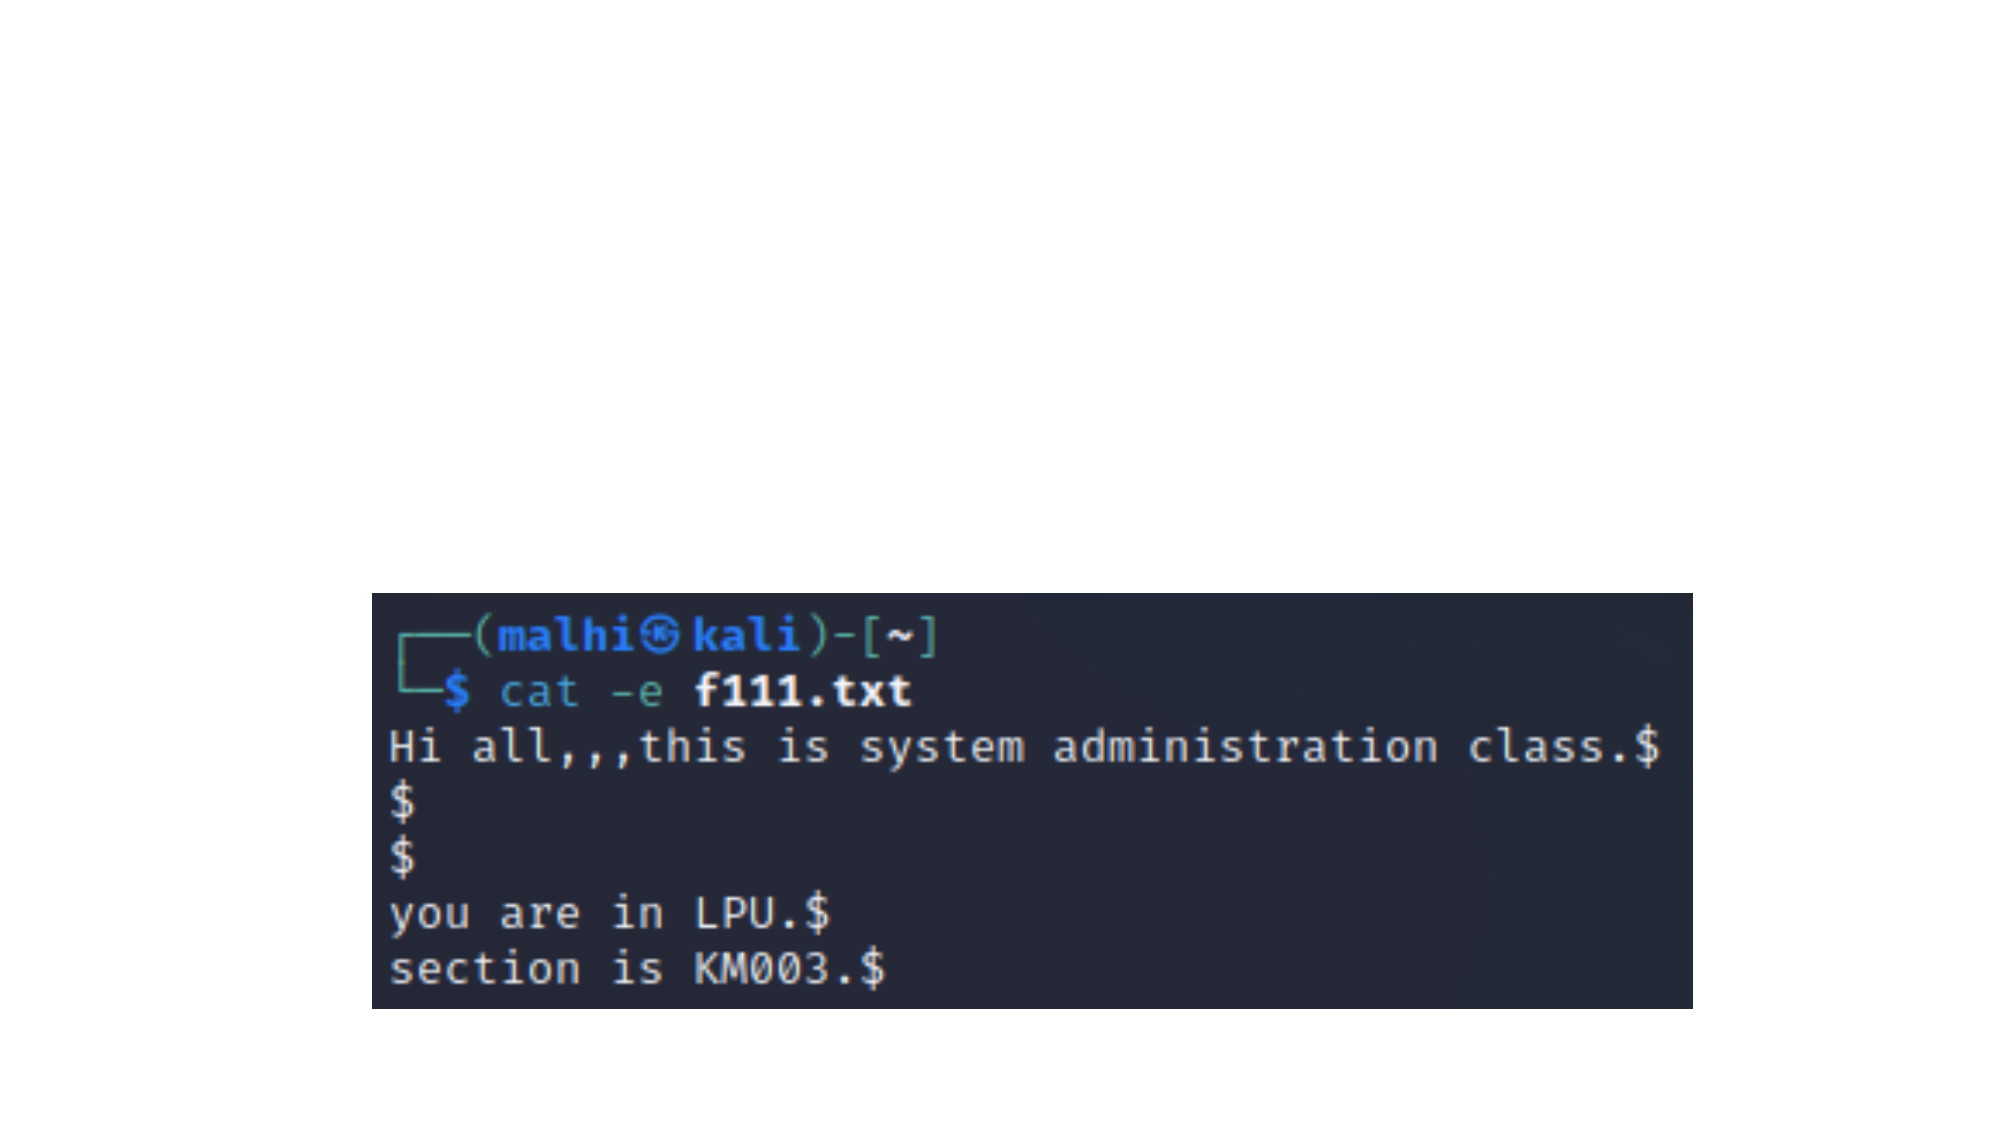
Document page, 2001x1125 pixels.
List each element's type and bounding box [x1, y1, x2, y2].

picture [372, 593, 1693, 1009]
